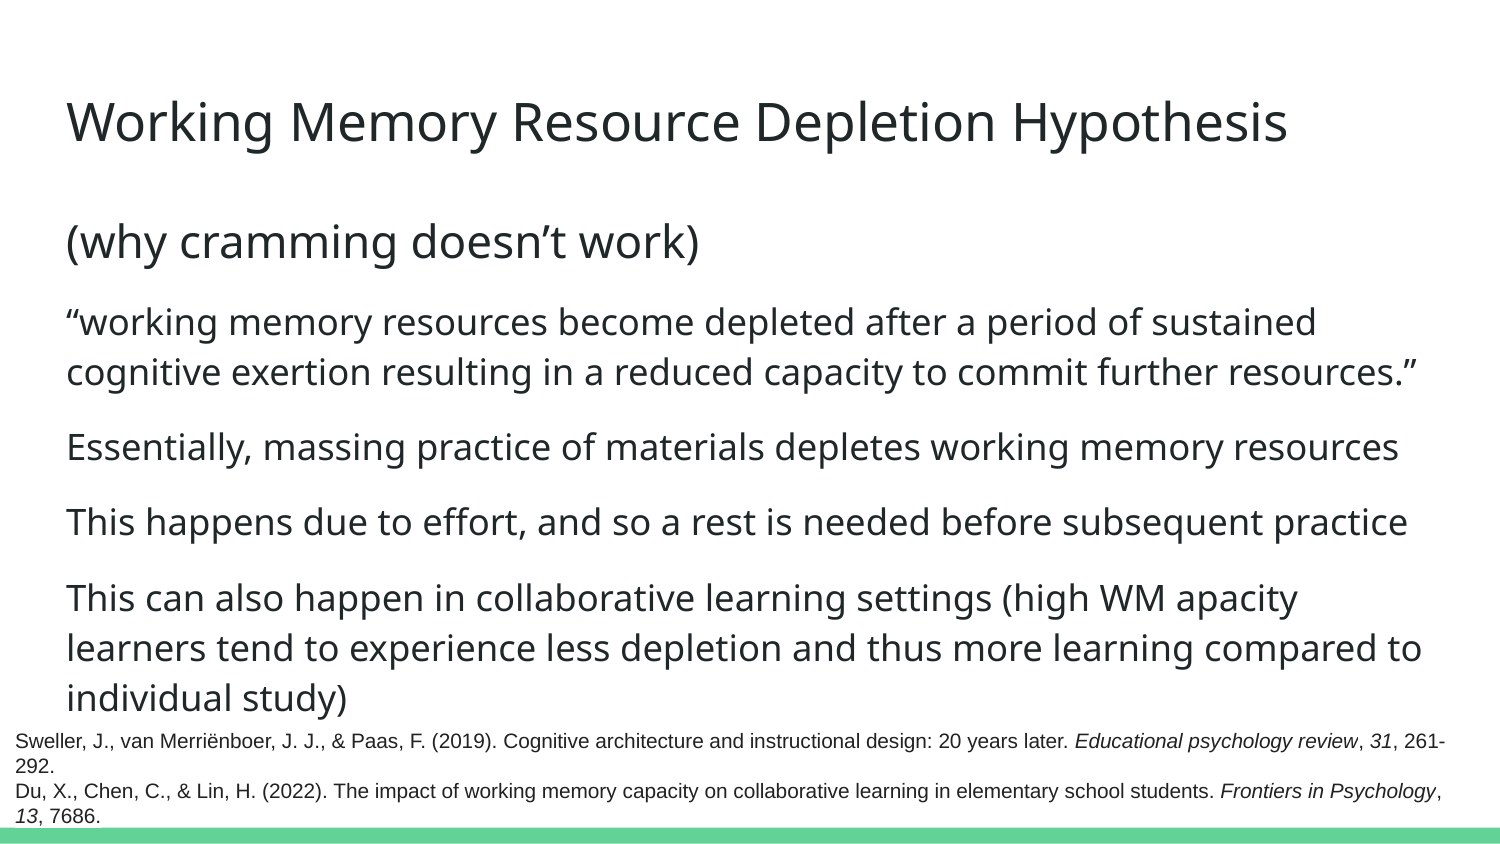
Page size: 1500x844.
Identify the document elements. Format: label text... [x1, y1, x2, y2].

text_box Sweller, J., van Merriënboer, J. J., & Paas, F. (2019). Cognitive architecture and instructional design: 20 years later. Educational psychology review, 31, 261-292. Du, X., Chen, C., & Lin, H. (2022). The impact of working memory capacity on collaborative learning in elementary school students. Frontiers in Psychology, 13, 7686. [0, 712, 1465, 843]
title Working Memory Resource Depletion Hypothesis [51, 72, 1449, 167]
list (why cramming doesn’t work) “working memory resources become depleted after a period of sustained cognitive exertion resulting in a reduced capacity to commit further resources.” Essentially, massing practice of materials depletes working memory resources This happens due to effort, and so a rest is needed before subsequent practice This can also happen in collaborative learning settings (high WM apacity learners tend to experience less depletion and thus more learning compared to individual study) [51, 189, 1449, 712]
